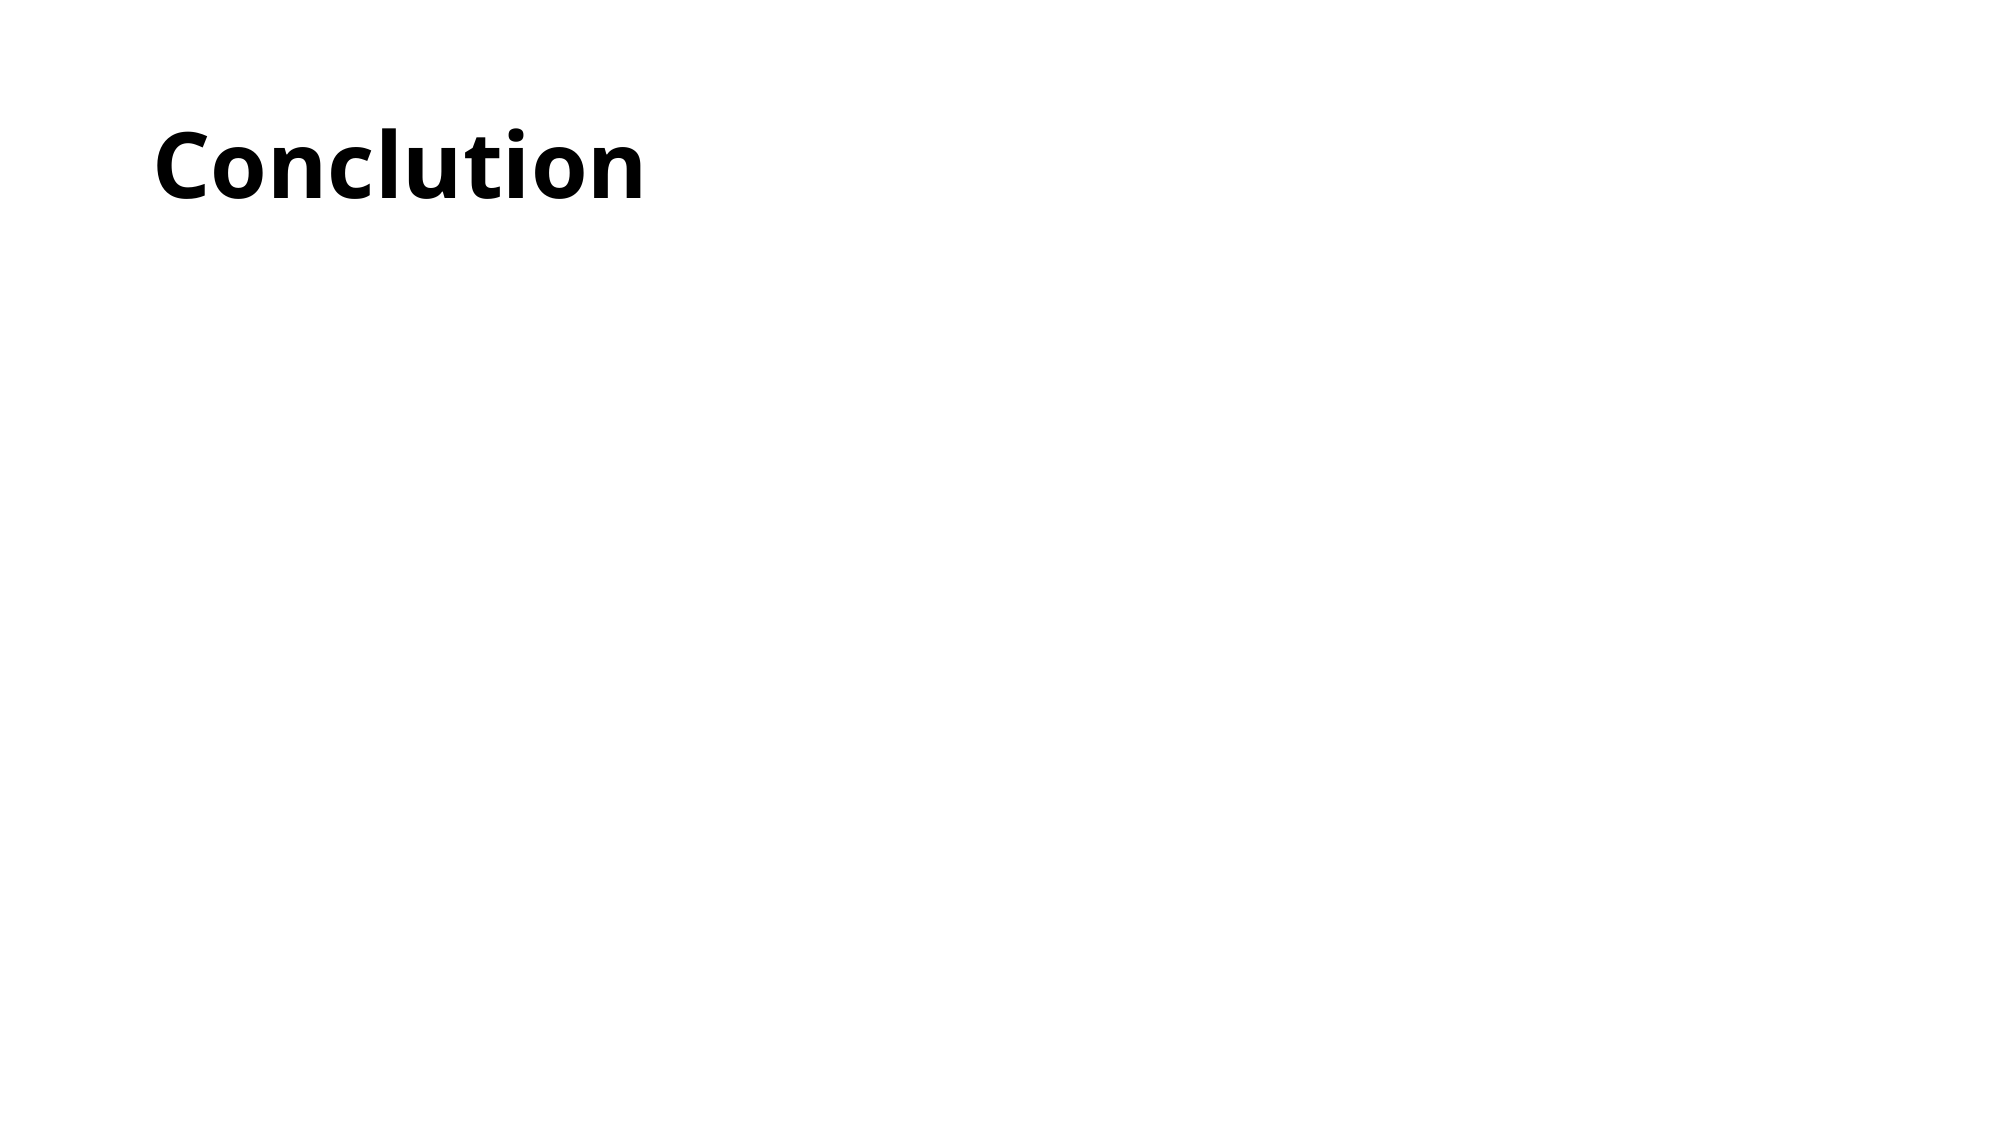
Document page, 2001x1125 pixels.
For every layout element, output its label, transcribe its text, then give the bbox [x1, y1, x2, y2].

title Conclution [137, 59, 1863, 278]
